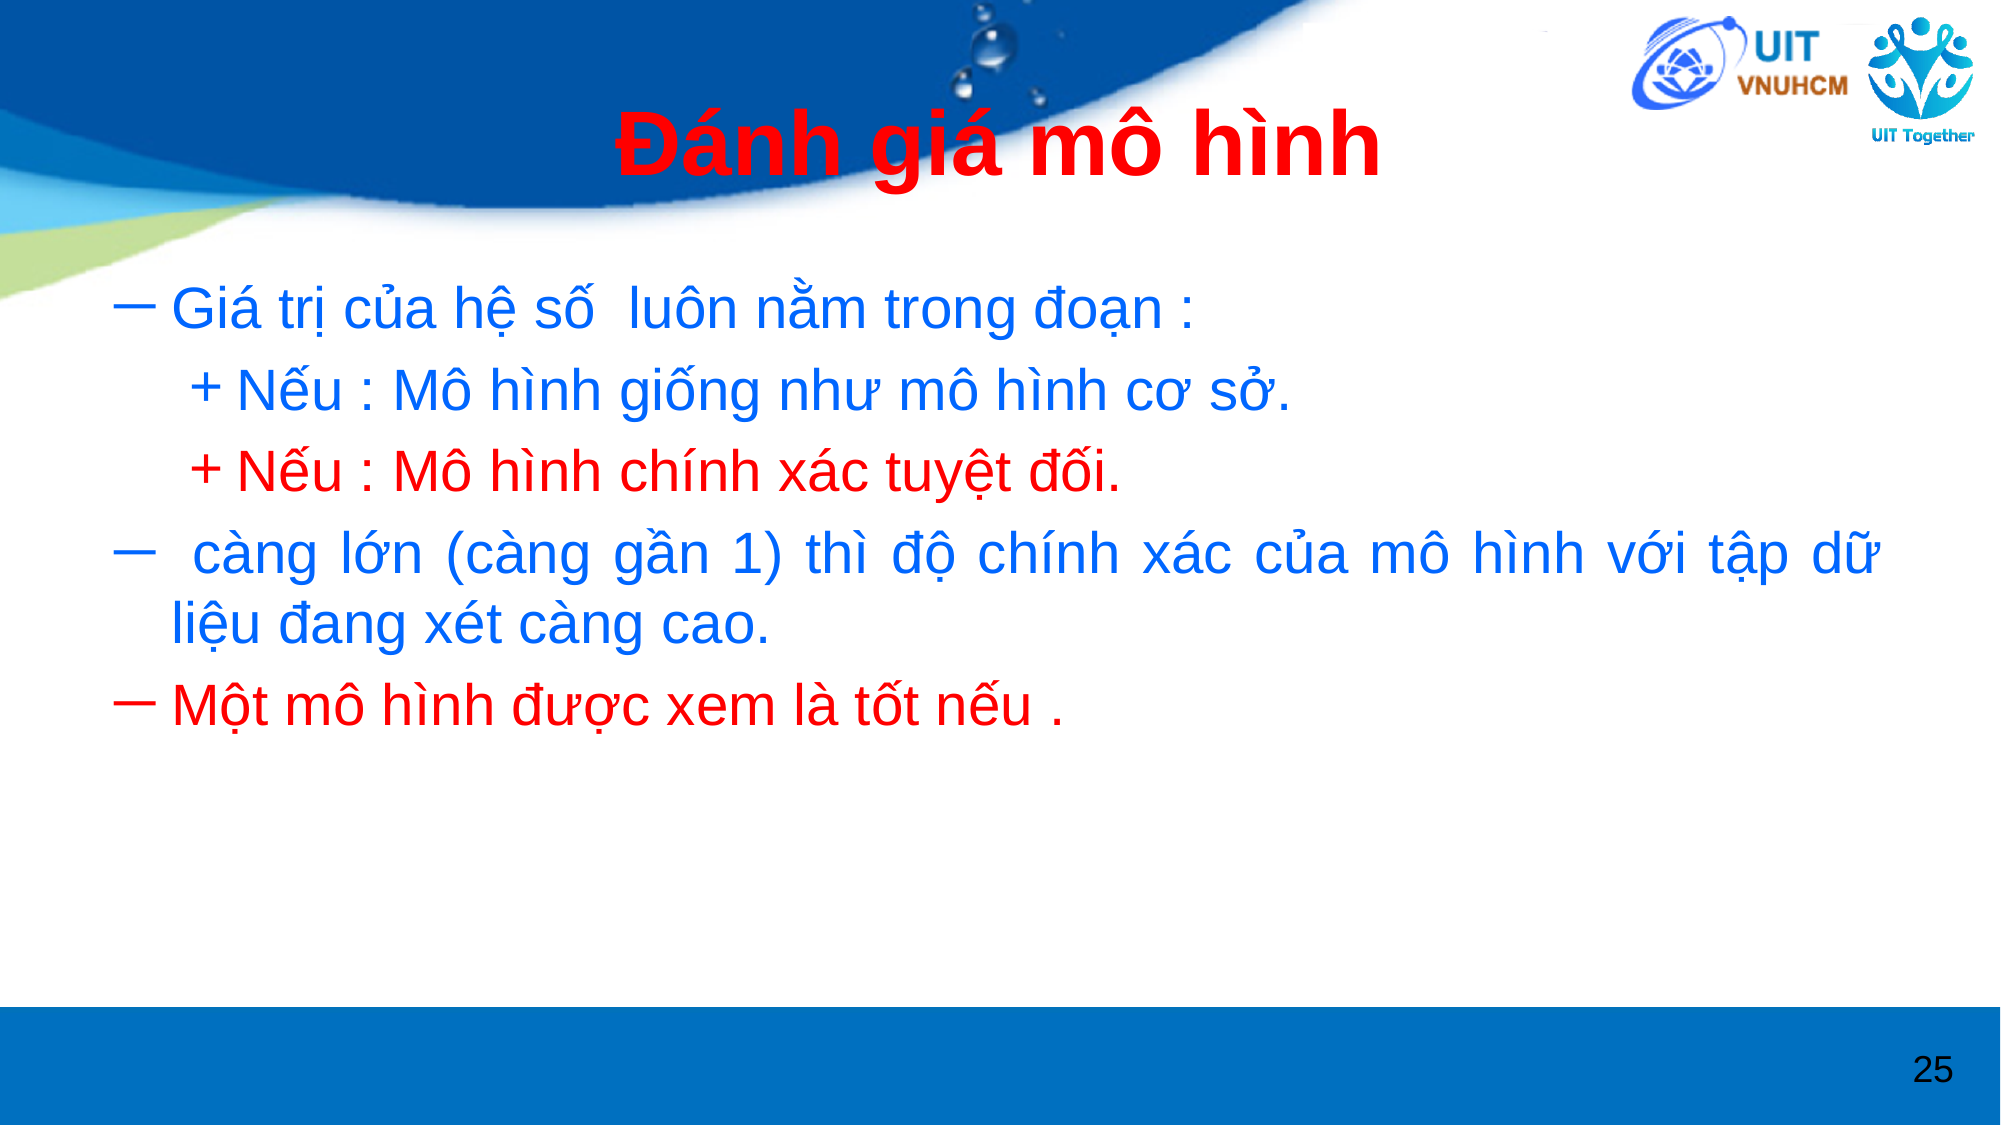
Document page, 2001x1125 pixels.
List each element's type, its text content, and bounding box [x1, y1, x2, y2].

title Đánh giá mô hình [99, 45, 1900, 233]
picture [0, 0, 2001, 1125]
